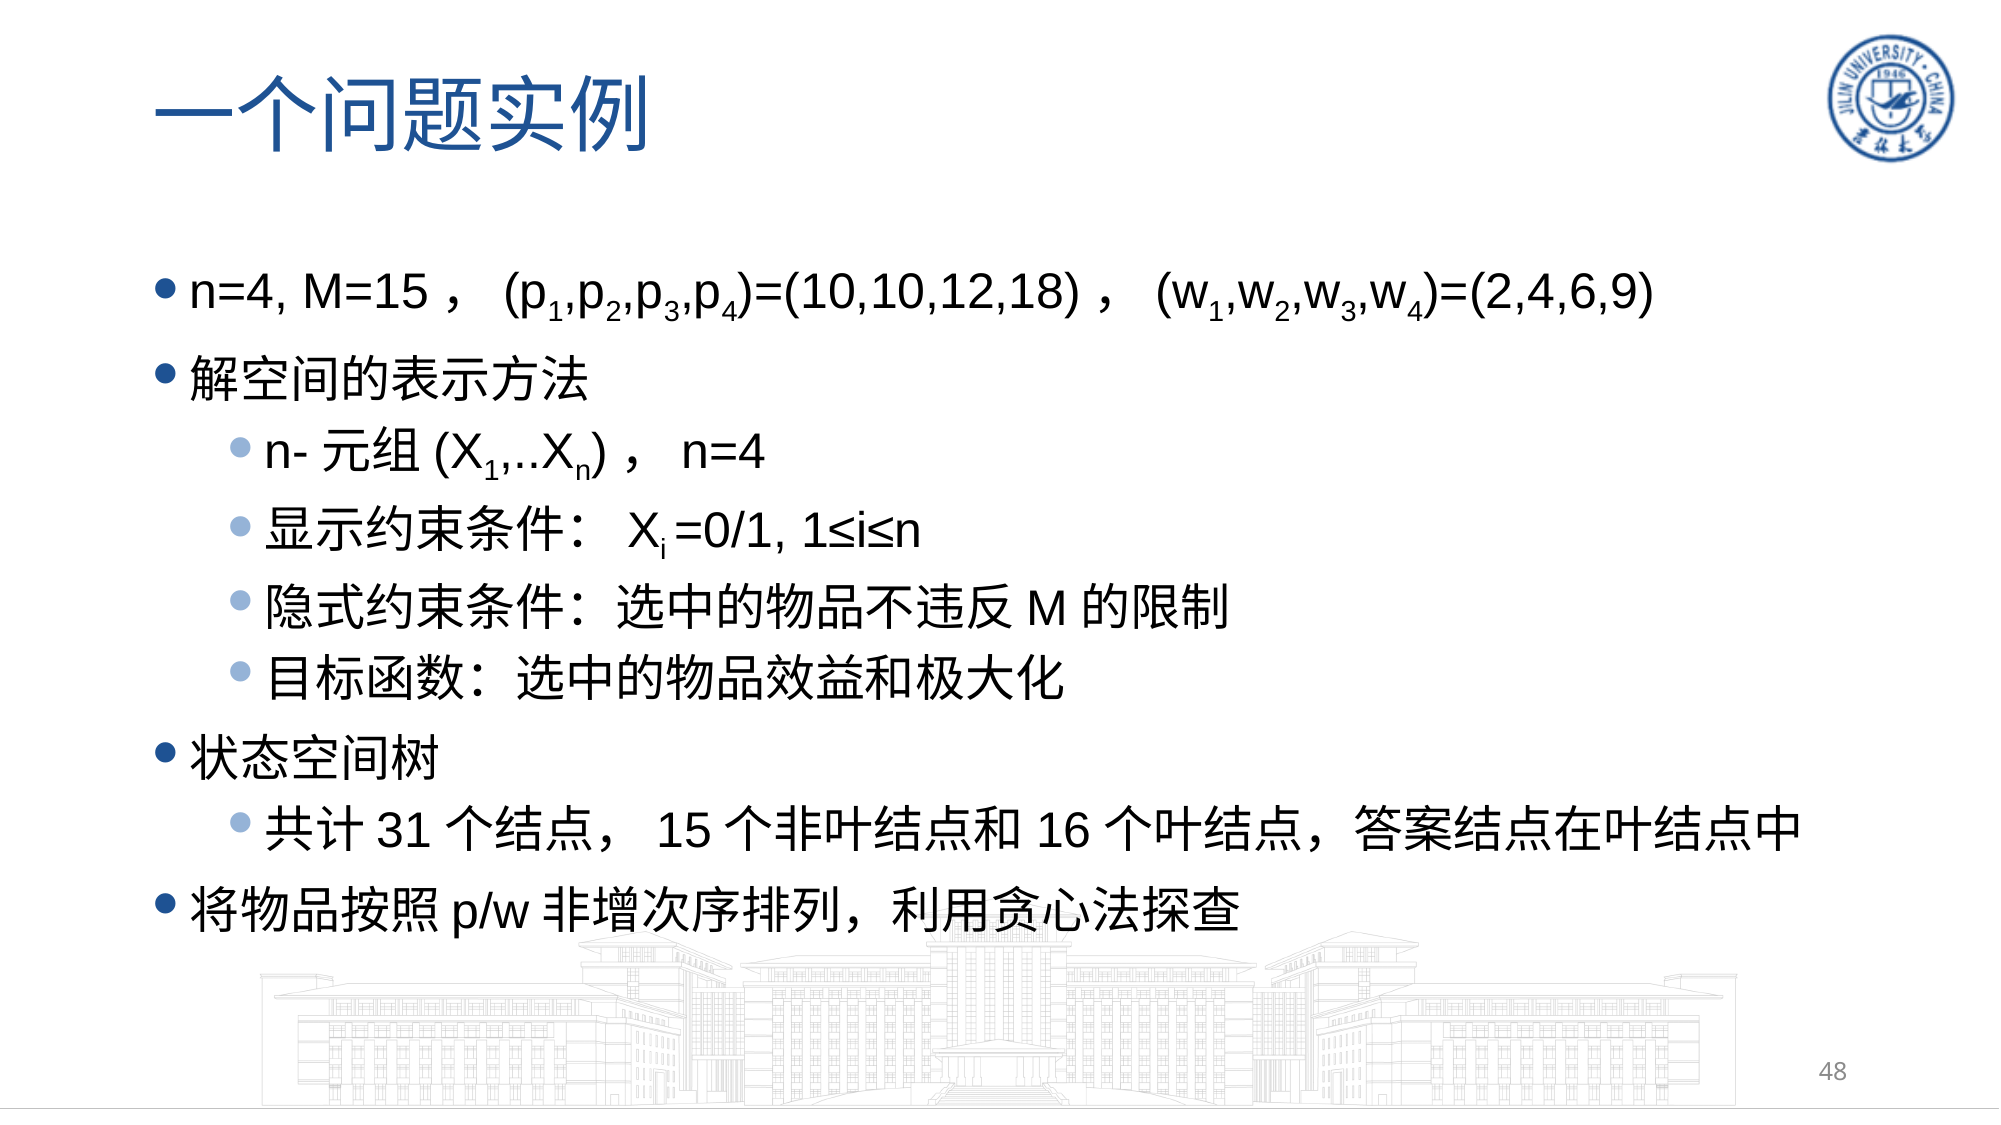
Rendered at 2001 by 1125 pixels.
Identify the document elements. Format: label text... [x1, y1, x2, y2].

list n=4, M=15，(p1,p2,p3,p4)=(10,10,12,18)，(w1,w2,w3,w4)=(2,4,6,9) 解空间的表示方法 n-元组(X1,..Xn)，n=4 显示约束条件：Xi =0/1, 1≤i≤n 隐式约束条件：选中的物品不违反M的限制 目标函数：选中的物品效益和极大化 状态空间树 共计31个结点，15个非叶结点和16个叶结点，答案结点在叶结点中 将物品按照p/w非增次序排列，利用贪心法探查 [137, 251, 1863, 1020]
slide_number 48 [1412, 1042, 1863, 1103]
list 问题状态 棋牌布局状态 初始排列称为初始状态 目标排列称为目标状态 状态空间树 棋牌每移动一次，就会产生一个新的布局状态 由所有可从初始状态经过一系列合法移动到达的状态构成 儿子结点是当前结点通过一次合法的移动可以到达的布局状态。 [0, 897, 1999, 1109]
picture [1863, 15, 1965, 173]
title 一个问题实例 [137, 10, 1863, 228]
